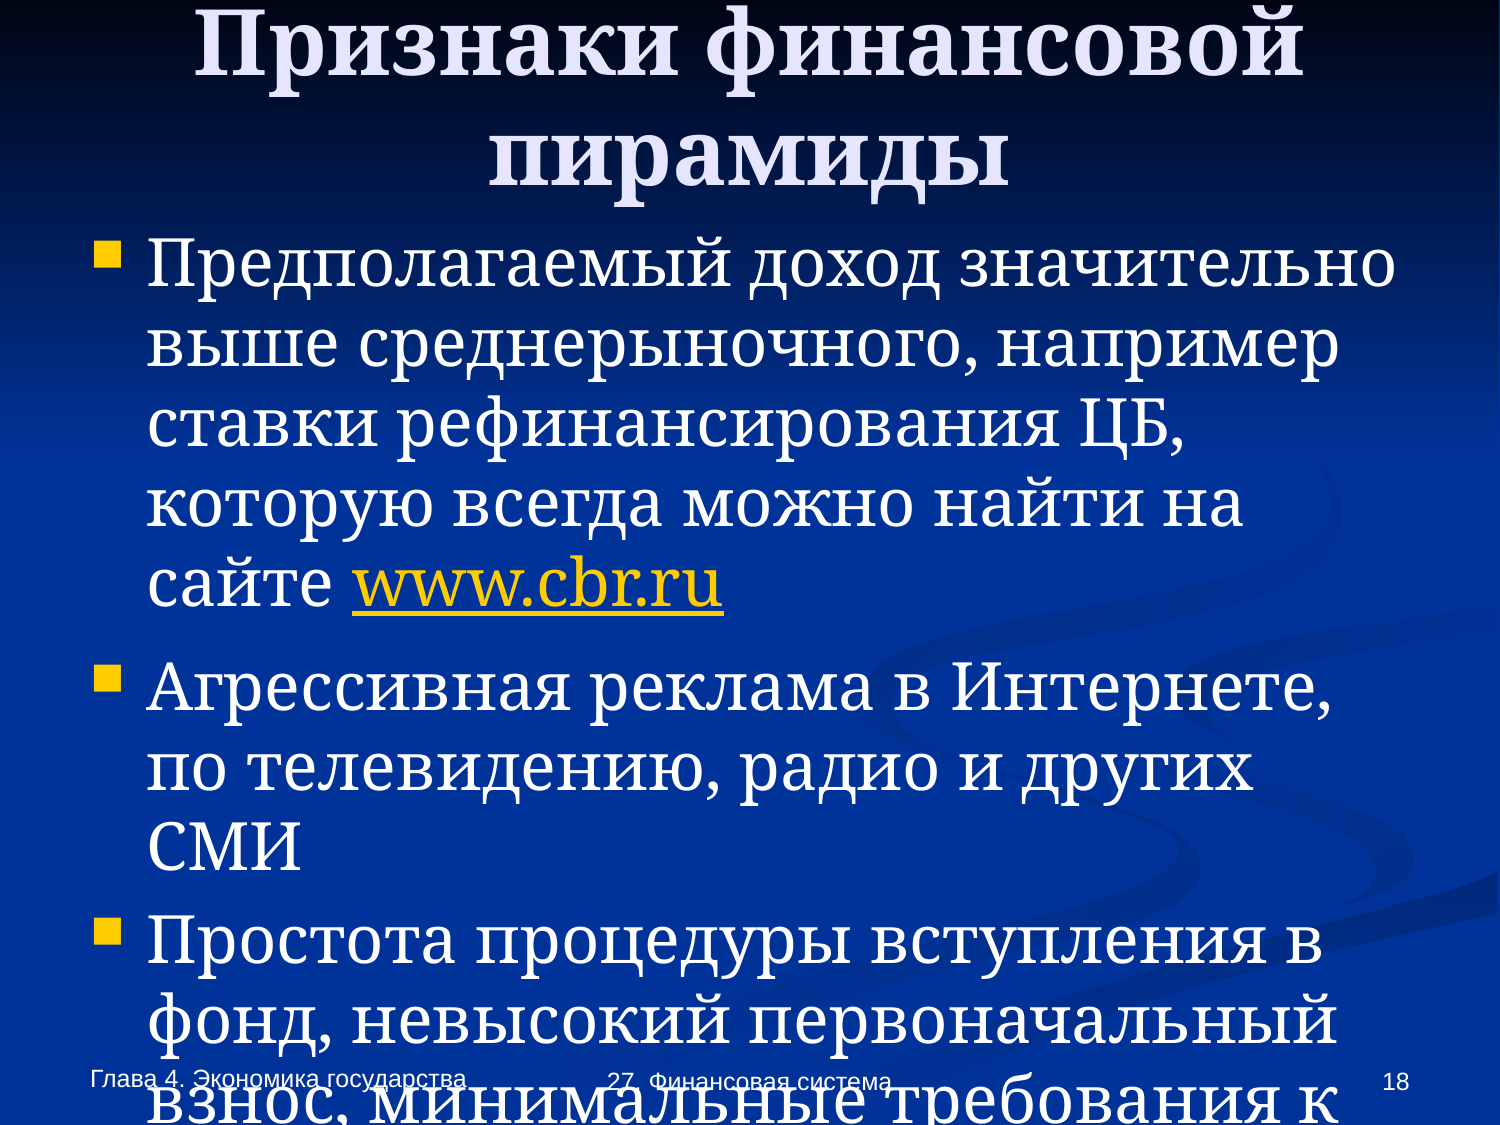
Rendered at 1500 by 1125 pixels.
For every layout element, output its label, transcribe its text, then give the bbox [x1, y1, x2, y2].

list Предполагаемый доход значительно выше среднерыночного, например ставки рефинансирования ЦБ, которую всегда можно найти на сайте www.cbr.ru Агрессивная реклама в Интернете, по телевидению, радио и других СМИ Простота процедуры вступления в фонд, невысокий первоначальный взнос, минимальные требования к документам [75, 212, 1425, 1050]
slide_number Глава 4. Экономика государства [75, 1062, 512, 1100]
title Признаки финансовой пирамиды [75, 0, 1425, 188]
slide_number 18 [1074, 1074, 1425, 1104]
footer 27. Финансовая система [512, 1062, 988, 1104]
